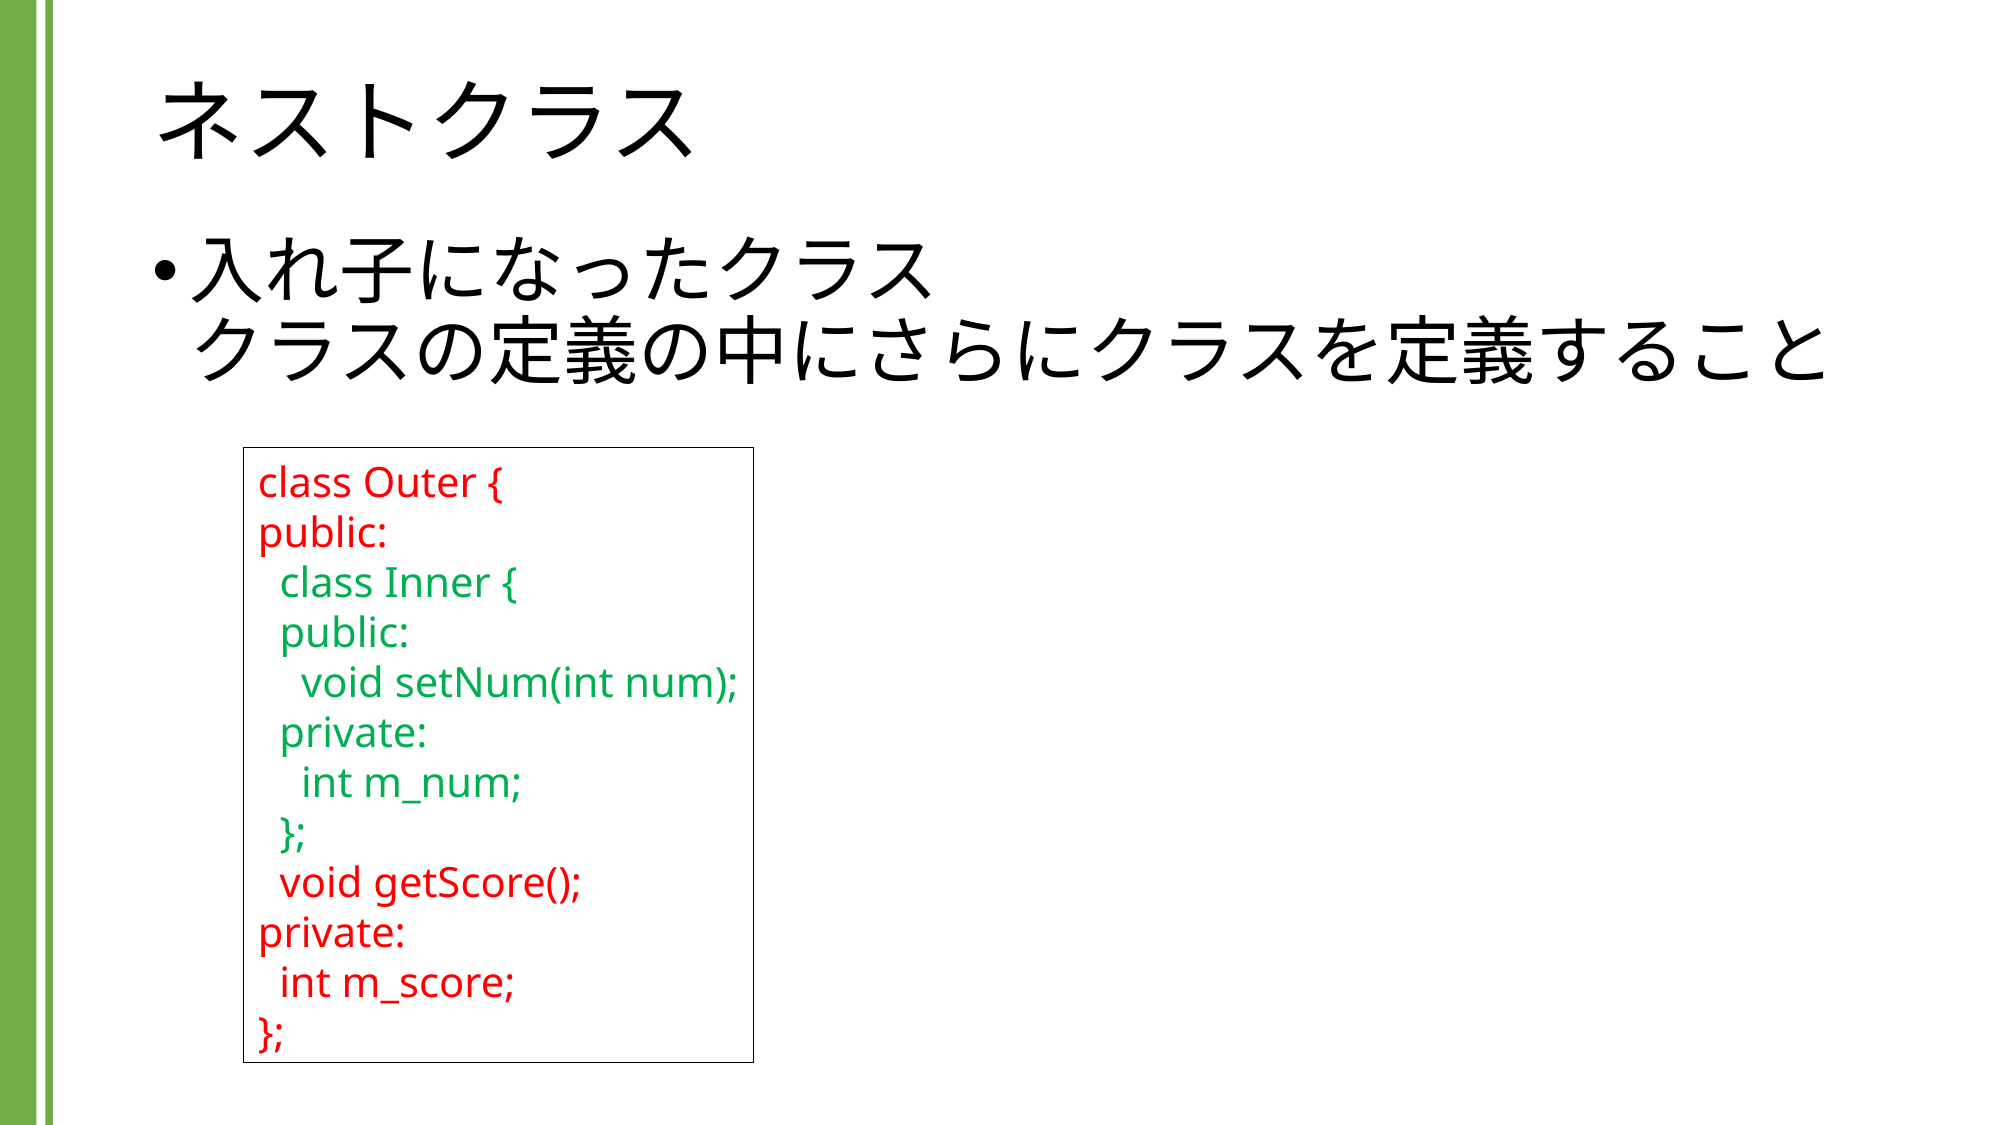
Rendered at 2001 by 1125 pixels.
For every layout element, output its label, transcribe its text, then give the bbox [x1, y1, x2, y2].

list 入れ子になったクラス クラスの定義の中にさらにクラスを定義すること [137, 225, 1863, 1043]
text_box class Outer { public: class Inner { public: void setNum(int num); private: int m_num; }; void getScore(); private: int m_score; }; [243, 447, 754, 1063]
title ネストクラス [137, 59, 1863, 191]
